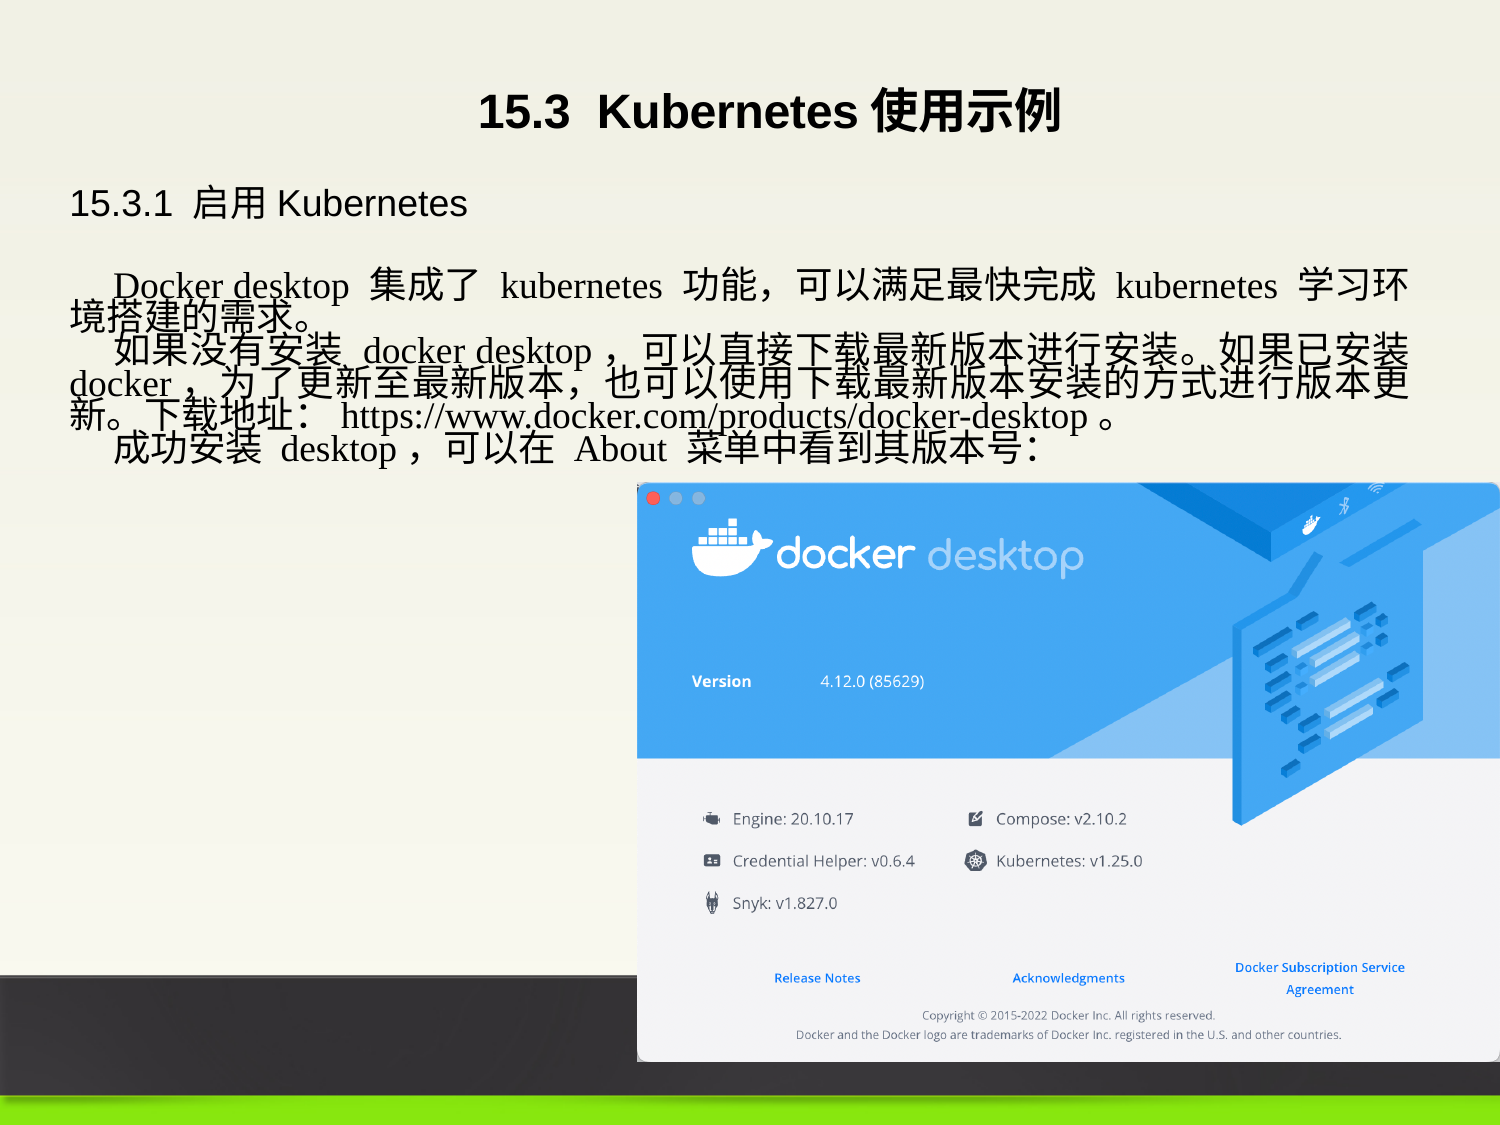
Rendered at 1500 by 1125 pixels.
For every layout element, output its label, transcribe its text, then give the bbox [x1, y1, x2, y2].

text_box Docker desktop 集成了 kubernetes 功能，可以满足最快完成 kubernetes 学习环境搭建的需求。 如果没有安装 docker desktop，可以直接下载最新版本进行安装。如果已安装 docker，为了更新至最新版本，也可以使用下载最新版本安装的方式进行版本更新。下载地址：https://www.docker.com/products/docker-desktop。 成功安装 desktop，可以在 About 菜单中看到其版本号： [54, 265, 1425, 477]
title 15.3 Kubernetes使用示例 [94, 95, 1446, 203]
picture [0, 0, 1500, 1125]
text_box 15.3.1 启用Kubernetes [54, 171, 805, 232]
